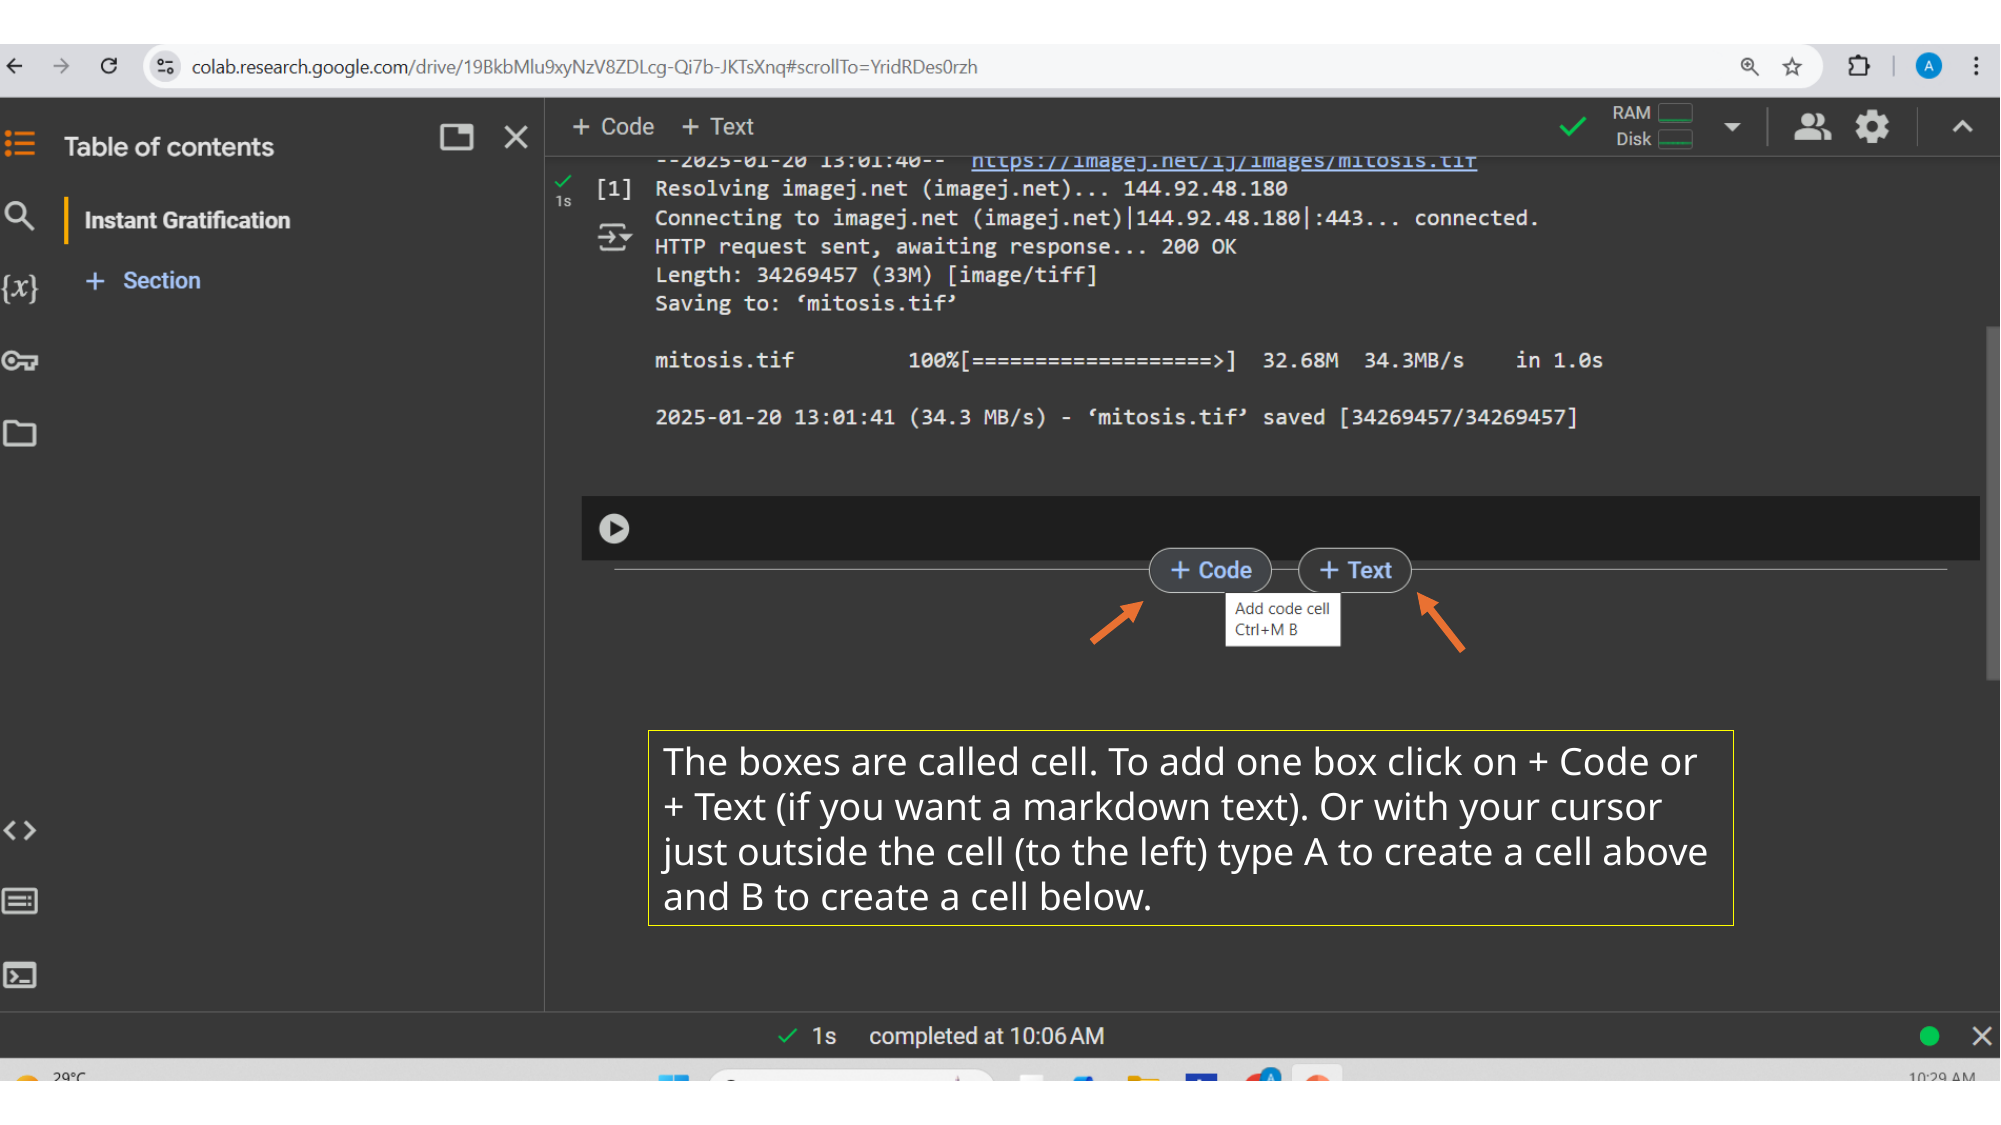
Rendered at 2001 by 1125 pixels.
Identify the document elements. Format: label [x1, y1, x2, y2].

text_box [1416, 591, 1464, 652]
text_box [1091, 600, 1144, 643]
picture [0, 44, 2000, 1081]
